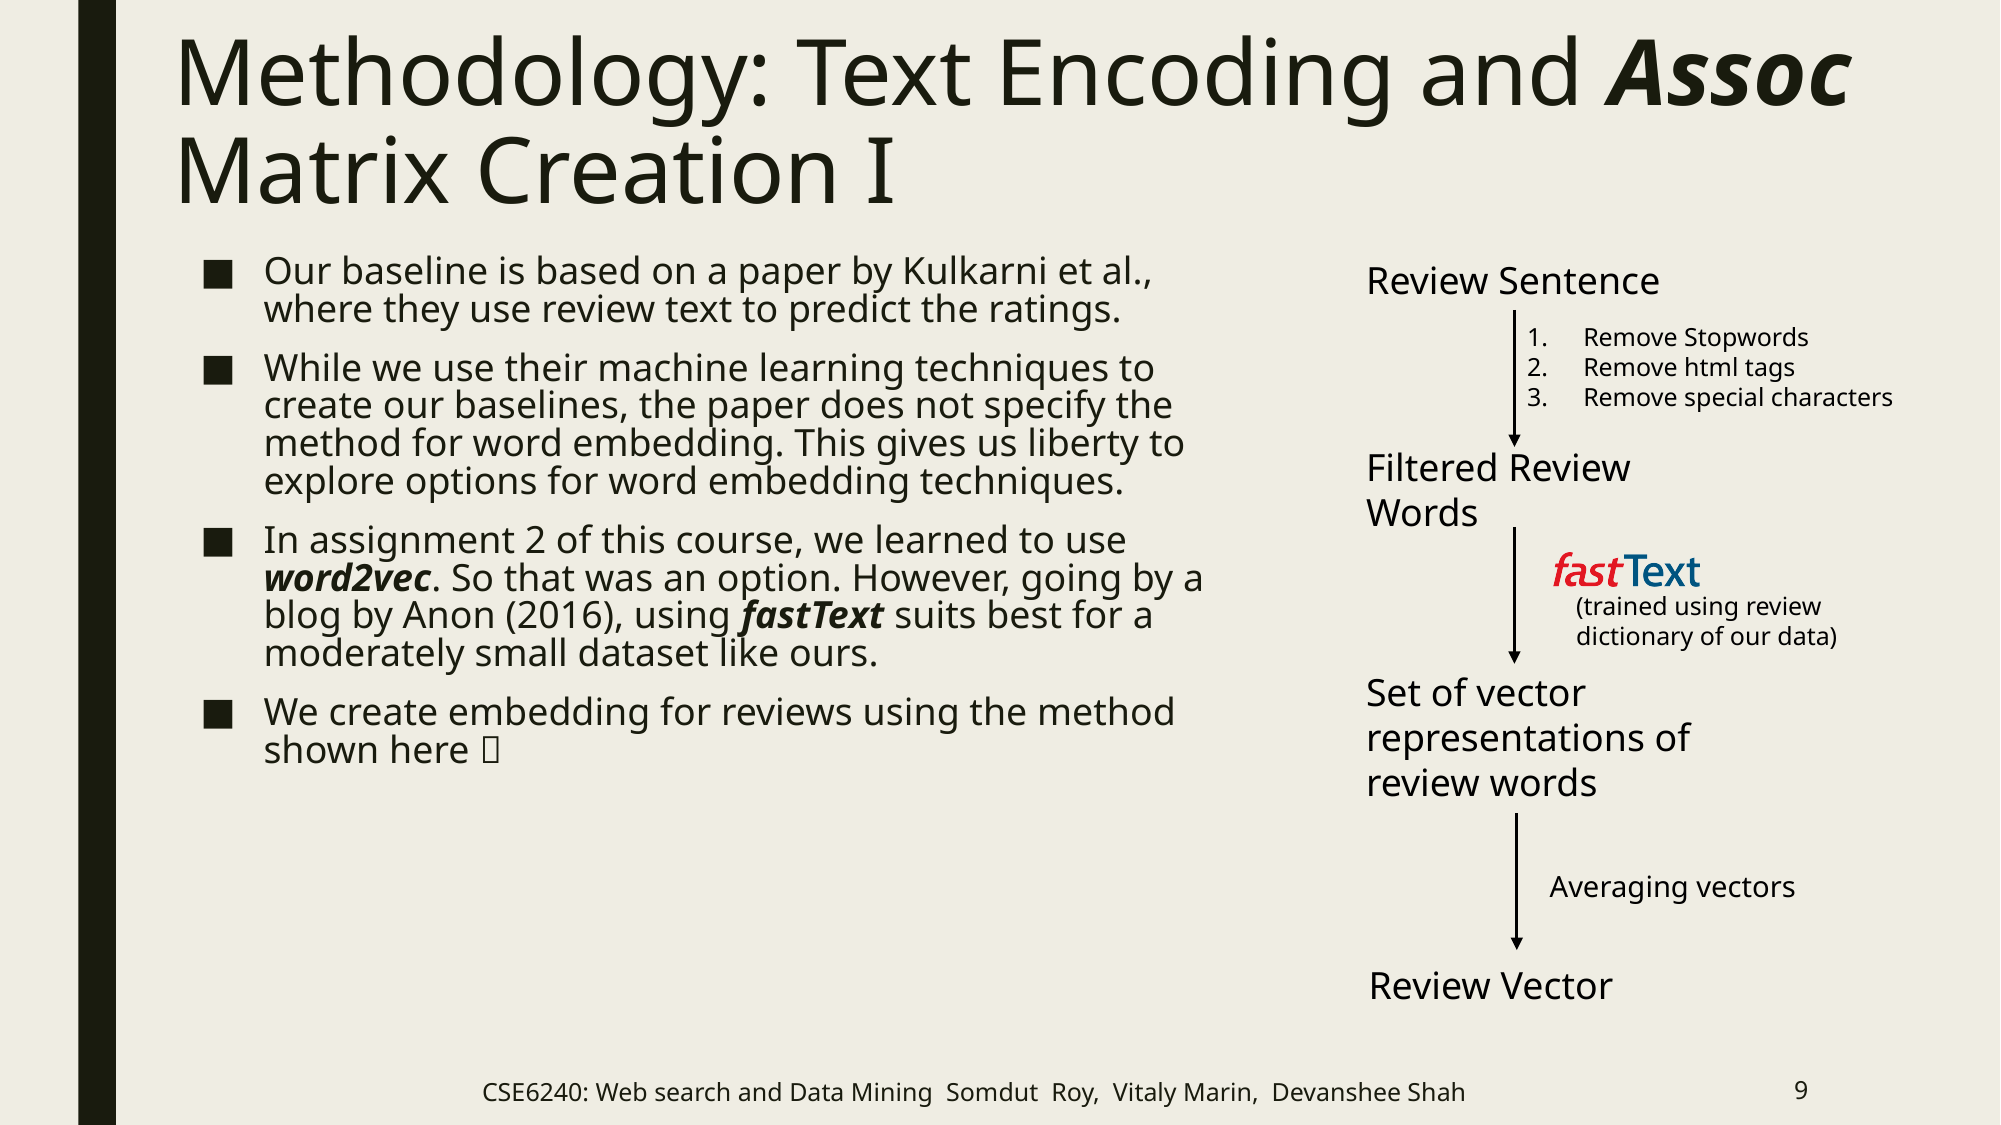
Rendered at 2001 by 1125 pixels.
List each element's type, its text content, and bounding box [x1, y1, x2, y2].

text_box Averaging vectors [1542, 861, 1910, 911]
text_box CSE6240: Web search and Data Mining Somdut Roy, Vitaly Marin, Devanshee Shah [474, 1069, 1505, 1115]
text_box Review Vector [1361, 954, 1673, 1015]
picture [1553, 552, 1700, 587]
text_box [1508, 526, 1521, 661]
text_box Filtered Review Words [1358, 437, 1726, 542]
slide_number 9 [1784, 1069, 1817, 1115]
text_box (trained using review dictionary of our data) [1568, 582, 1854, 658]
text_box Set of vector representations of review words [1358, 661, 1775, 812]
text_box Remove Stopwords Remove html tags Remove special characters [1519, 313, 1903, 419]
title Methodology: Text Encoding and Assoc Matrix Creation I [165, 19, 1949, 260]
text_box [1508, 309, 1521, 437]
text_box [1510, 813, 1524, 951]
list Our baseline is based on a paper by Kulkarni et al., where they use review text to predict the ratings. While we use their machine learning techniques to create our baselines, the paper does not specify the method for word embedding. This gives us liberty to explore options for word embedding techniques. In assignment 2 of this course, we learned to use word2vec. So that was an option. However, going by a blog by Anon (2016), using fastText suits best for a moderately small dataset like ours. We create embedding for reviews using the method shown here  [192, 246, 1224, 943]
picture [1671, 580, 1679, 587]
picture [1695, 568, 1700, 582]
text_box Review Sentence [1358, 249, 1671, 310]
